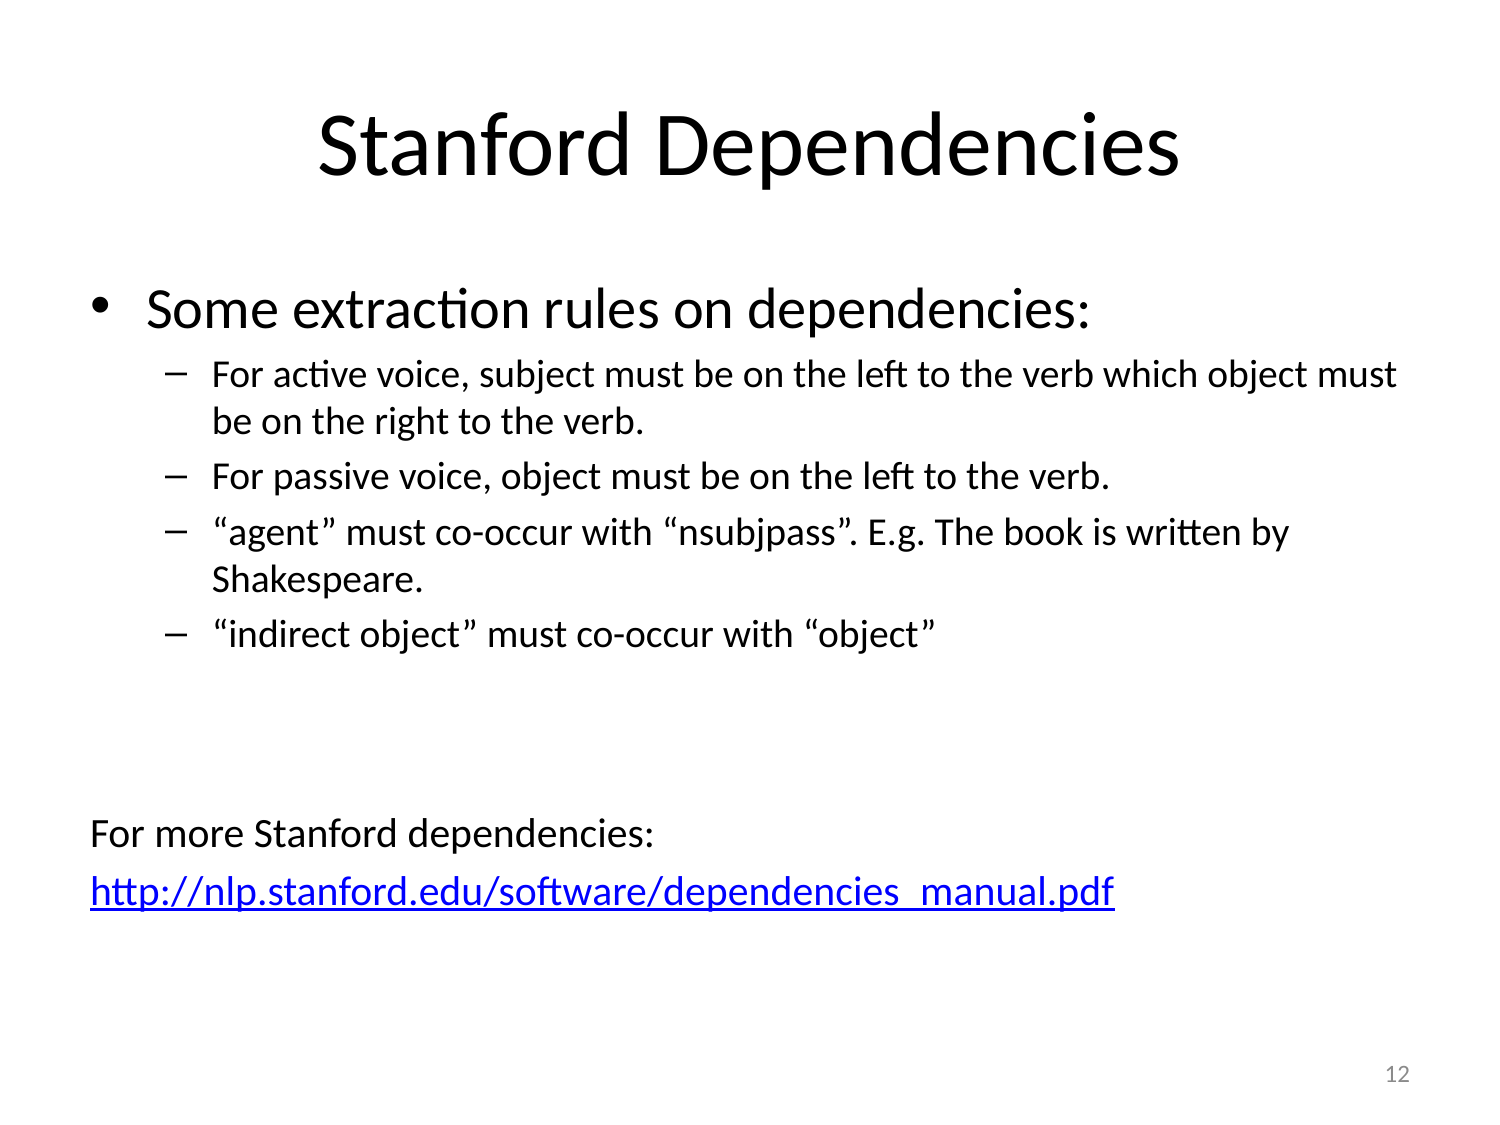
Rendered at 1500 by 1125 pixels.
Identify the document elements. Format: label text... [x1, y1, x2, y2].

title Stanford Dependencies [75, 45, 1425, 233]
list Some extraction rules on dependencies: For active voice, subject must be on the left to the verb which object must be on the right to the verb. For passive voice, object must be on the left to the verb. “agent” must co-occur with “nsubjpass”. E.g. The book is written by Shakespeare. “indirect object” must co-occur with “object” For more Stanford dependencies: http://nlp.stanford.edu/software/dependencies_manual.pdf [75, 262, 1425, 1005]
slide_number 11 [1074, 1042, 1425, 1103]
